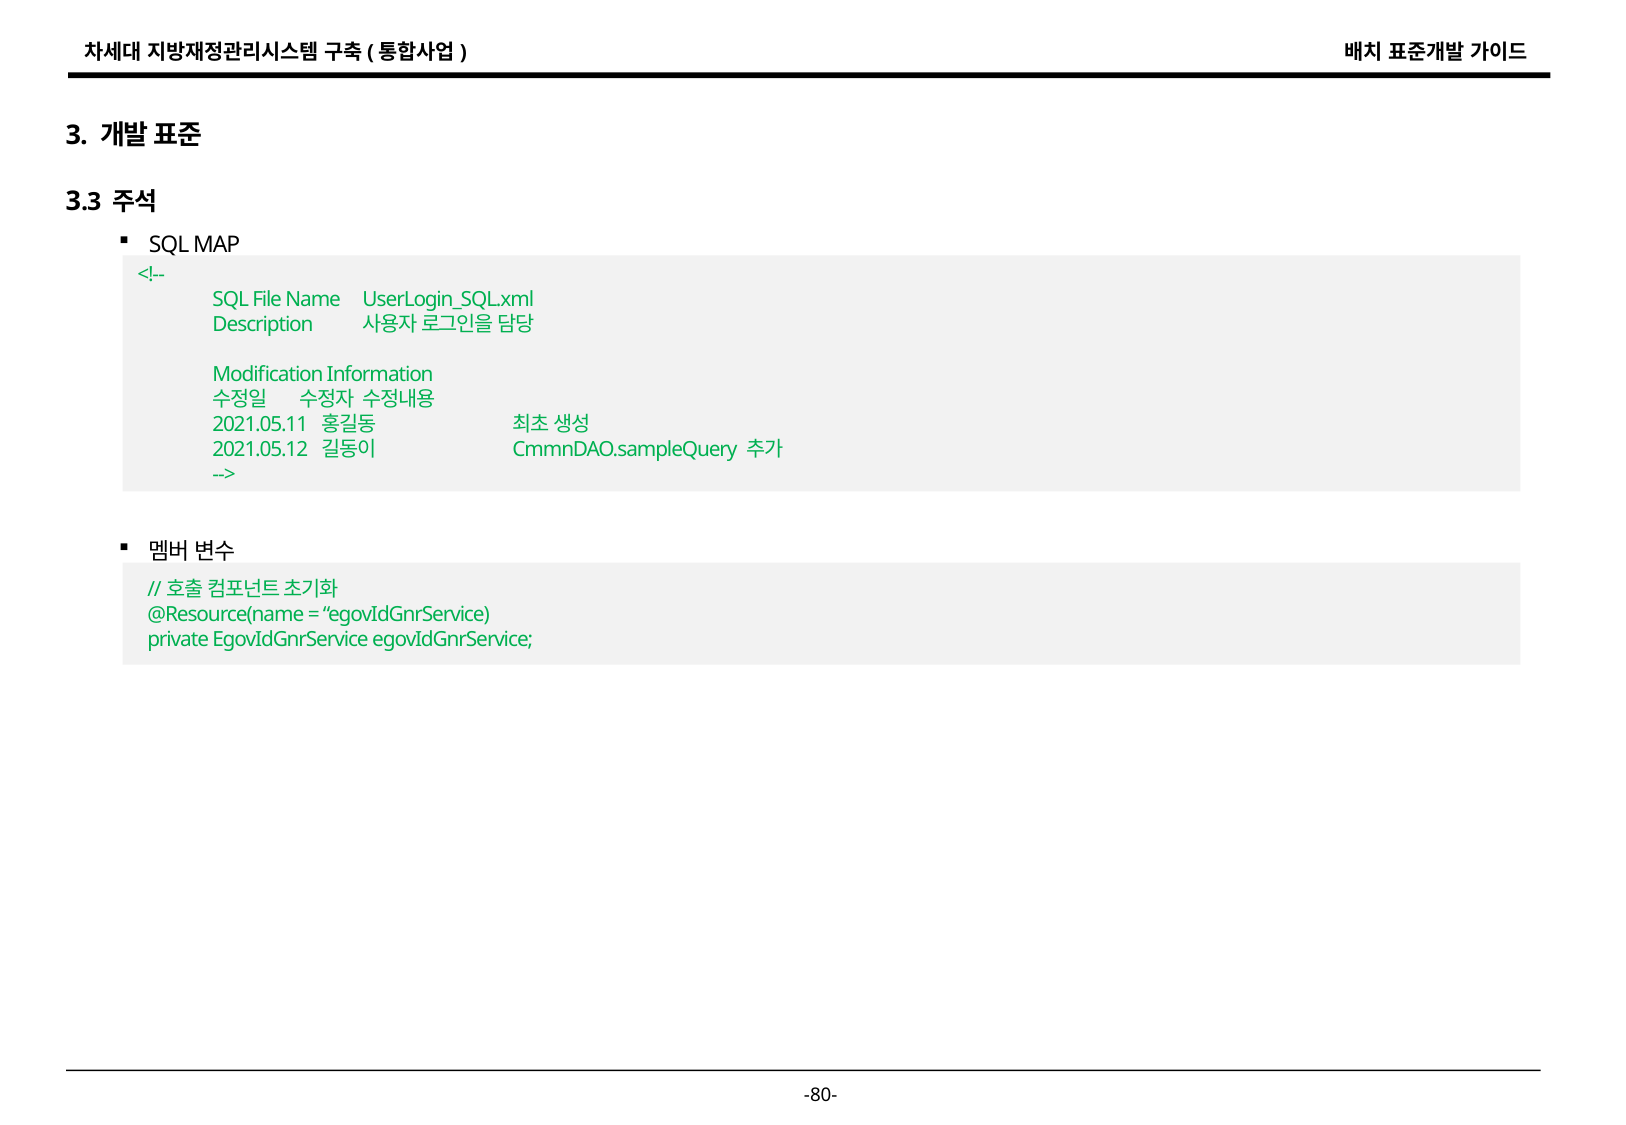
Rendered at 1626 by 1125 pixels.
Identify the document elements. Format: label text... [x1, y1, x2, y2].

text_box 멤버 변수 [104, 515, 1552, 572]
text_box //호출 컴포넌트 초기화 @Resource(name = “egovIdGnrService) private EgovIdGnrService egovIdGnrService; [121, 560, 1522, 667]
text_box <!-- SQL File Name UserLogin_SQL.xml Description 사용자 로그인을 담당 Modification Information 수정일 수정자 수정내용 2021.05.11 홍길동 최초 생성 2021.05.12 길동이 CmmnDAO.sampleQuery 추가 --> [121, 253, 1522, 494]
text_box 3. 개발 표준 3.3 주석 [50, 78, 1544, 226]
text_box SQL MAP [104, 208, 1552, 264]
